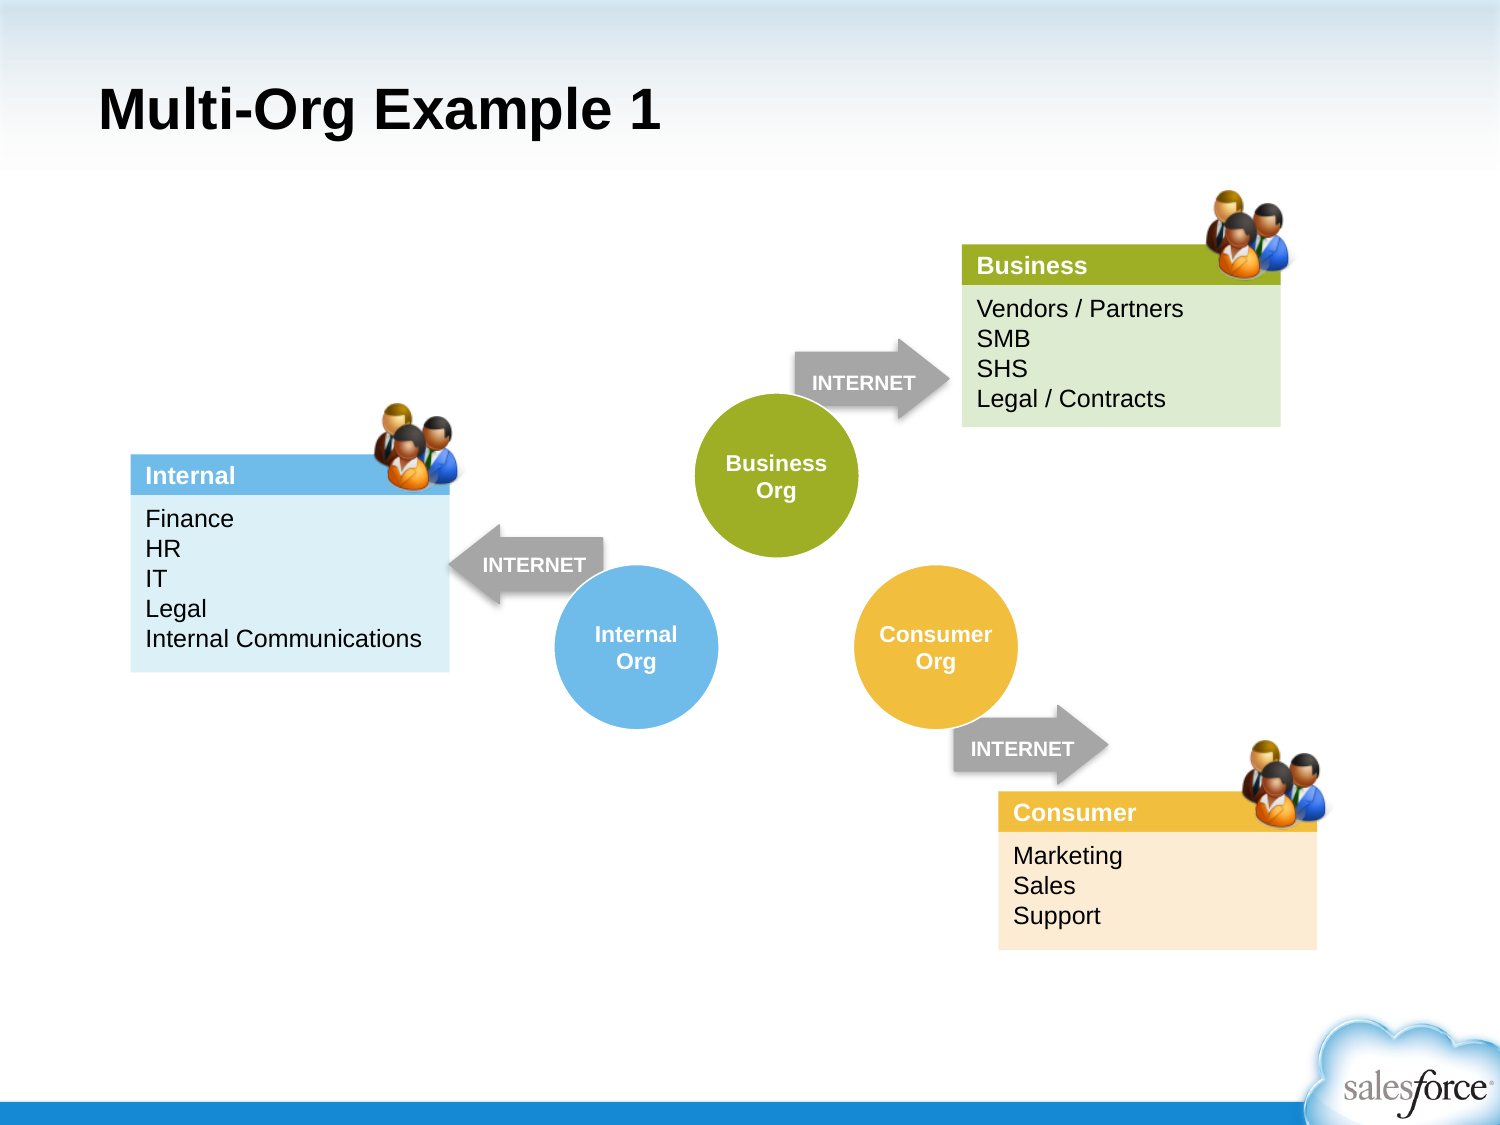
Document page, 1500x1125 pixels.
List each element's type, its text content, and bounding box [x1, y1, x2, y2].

picture [1261, 976, 1500, 1125]
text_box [130, 403, 467, 673]
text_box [961, 190, 1299, 428]
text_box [954, 705, 1109, 785]
text_box Consumer Org [853, 564, 1019, 730]
title Multi-Org Example 1 [83, 41, 1434, 172]
text_box Internal Org [553, 564, 720, 730]
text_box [998, 740, 1335, 951]
text_box Business Org [693, 392, 860, 559]
text_box INTERNET [473, 524, 604, 605]
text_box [795, 339, 950, 419]
